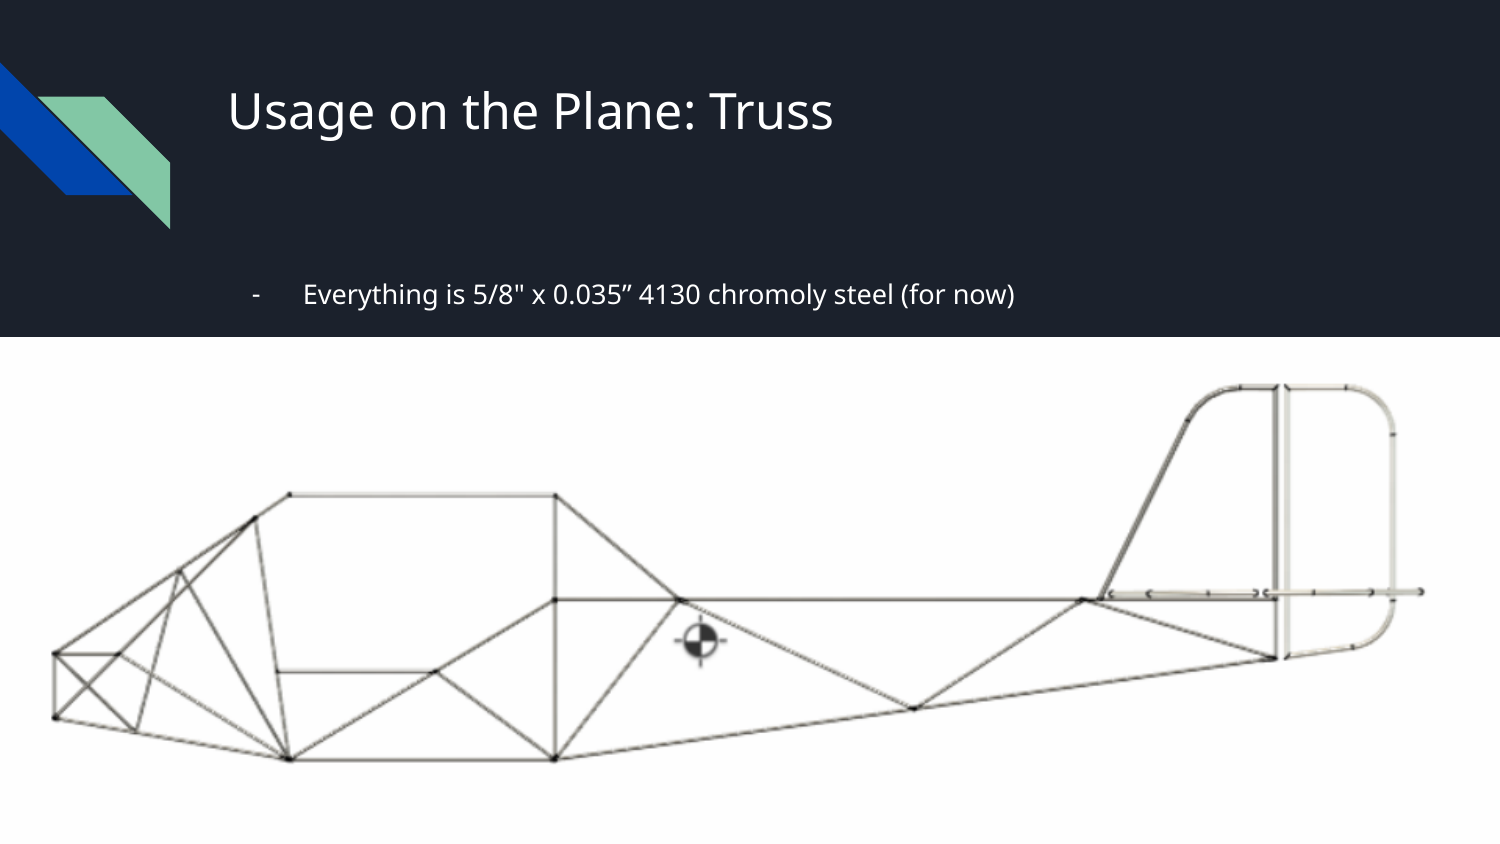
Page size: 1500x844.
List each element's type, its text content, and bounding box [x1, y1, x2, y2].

picture [0, 337, 1500, 844]
title Usage on the Plane: Truss [212, 64, 1368, 215]
list Everything is 5/8" x 0.035” 4130 chromoly steel (for now) [212, 257, 1368, 336]
